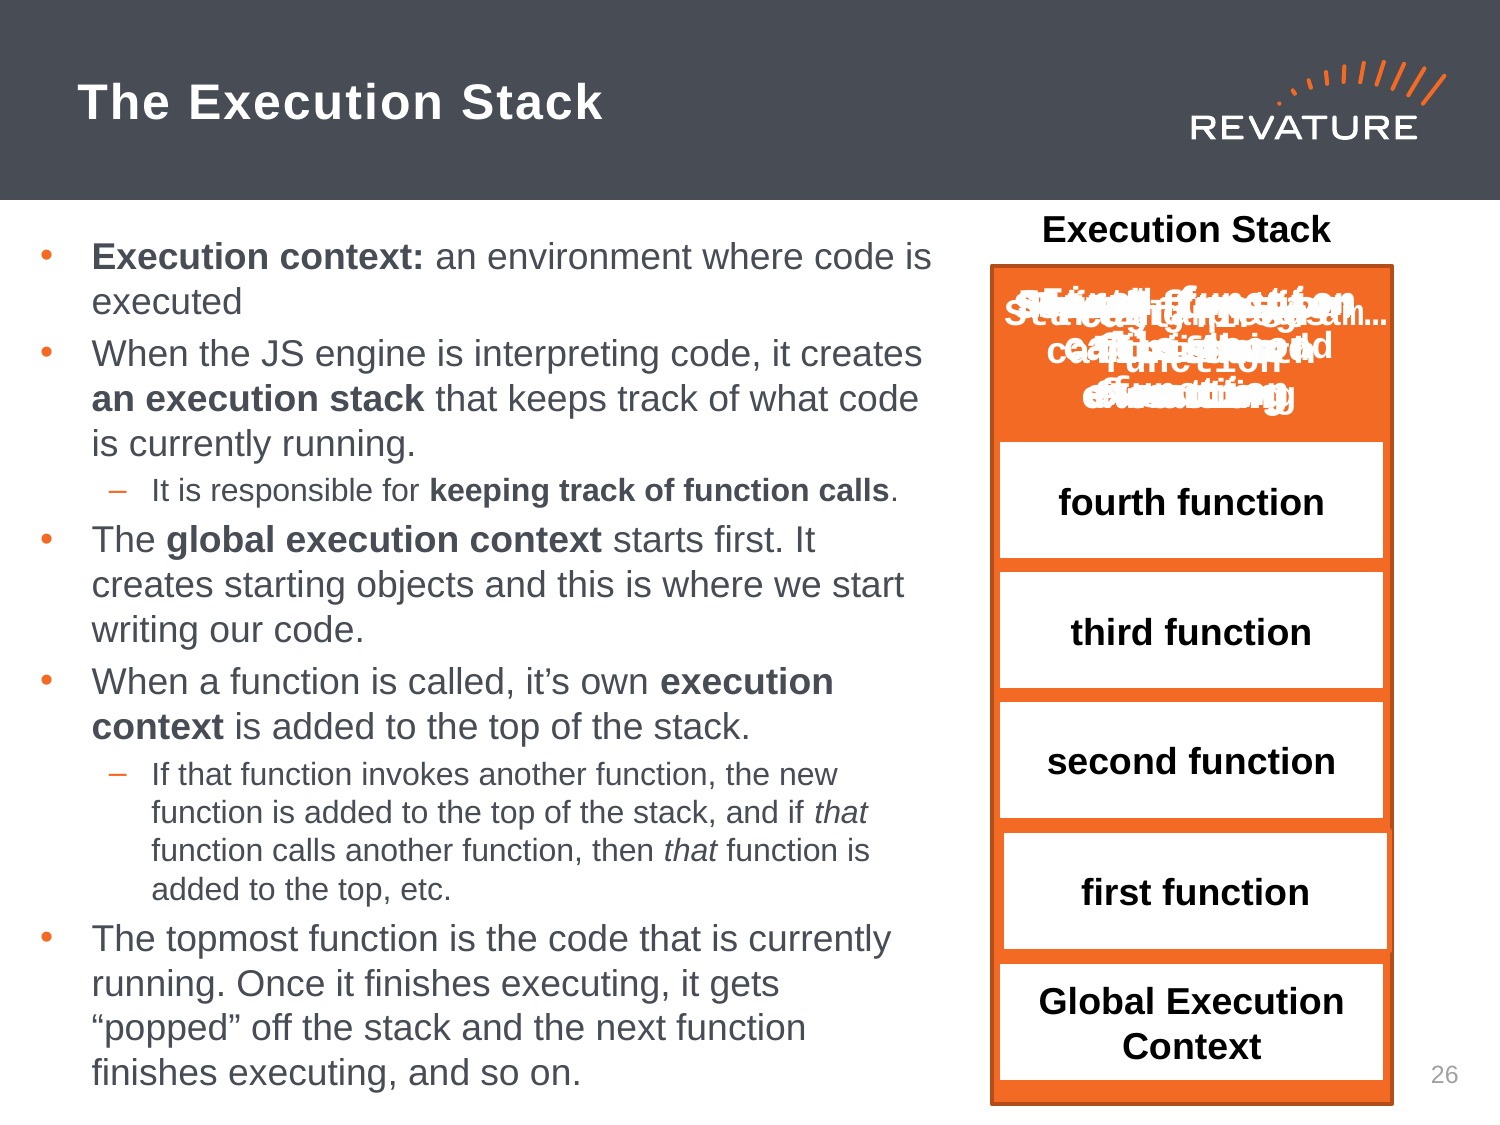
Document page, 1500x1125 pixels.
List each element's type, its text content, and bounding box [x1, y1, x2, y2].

text_box First function calls second function [1002, 268, 1396, 419]
text_box first function [1000, 828, 1392, 953]
text_box Global Execution Context [996, 959, 1388, 1084]
text_box Execution Stack [1027, 197, 1347, 258]
text_box [990, 264, 1394, 270]
text_box Starting program… [1396, 280, 1402, 341]
slide_number 25 [1394, 1043, 1474, 1104]
text_box First function finishes executing [998, 272, 1392, 422]
text_box fourth function [996, 438, 1388, 562]
title The Execution Stack [62, 0, 1084, 200]
list Execution context: an environment where code is executed When the JS engine is interpreting code, it creates an execution stack that keeps track of what code is currently running. It is responsible for keeping track of function calls. The global execution context starts first. It creates starting objects and this is where we start writing our code. When a function is called, it’s own execution context is added to the top of the stack. If that function invokes another function, the new function is added to the top of the stack, and if that function calls another function, then that function is added to the top, etc. The topmost function is the code that is currently running. Once it finishes executing, it gets “popped” off the stack and the next function finishes executing, and so on. [25, 225, 954, 1104]
text_box third function [996, 568, 1388, 692]
text_box [990, 419, 1394, 1106]
text_box second function [996, 698, 1388, 822]
text_box Second function finishes executing [986, 273, 1380, 424]
text_box Program ends [995, 280, 1389, 341]
